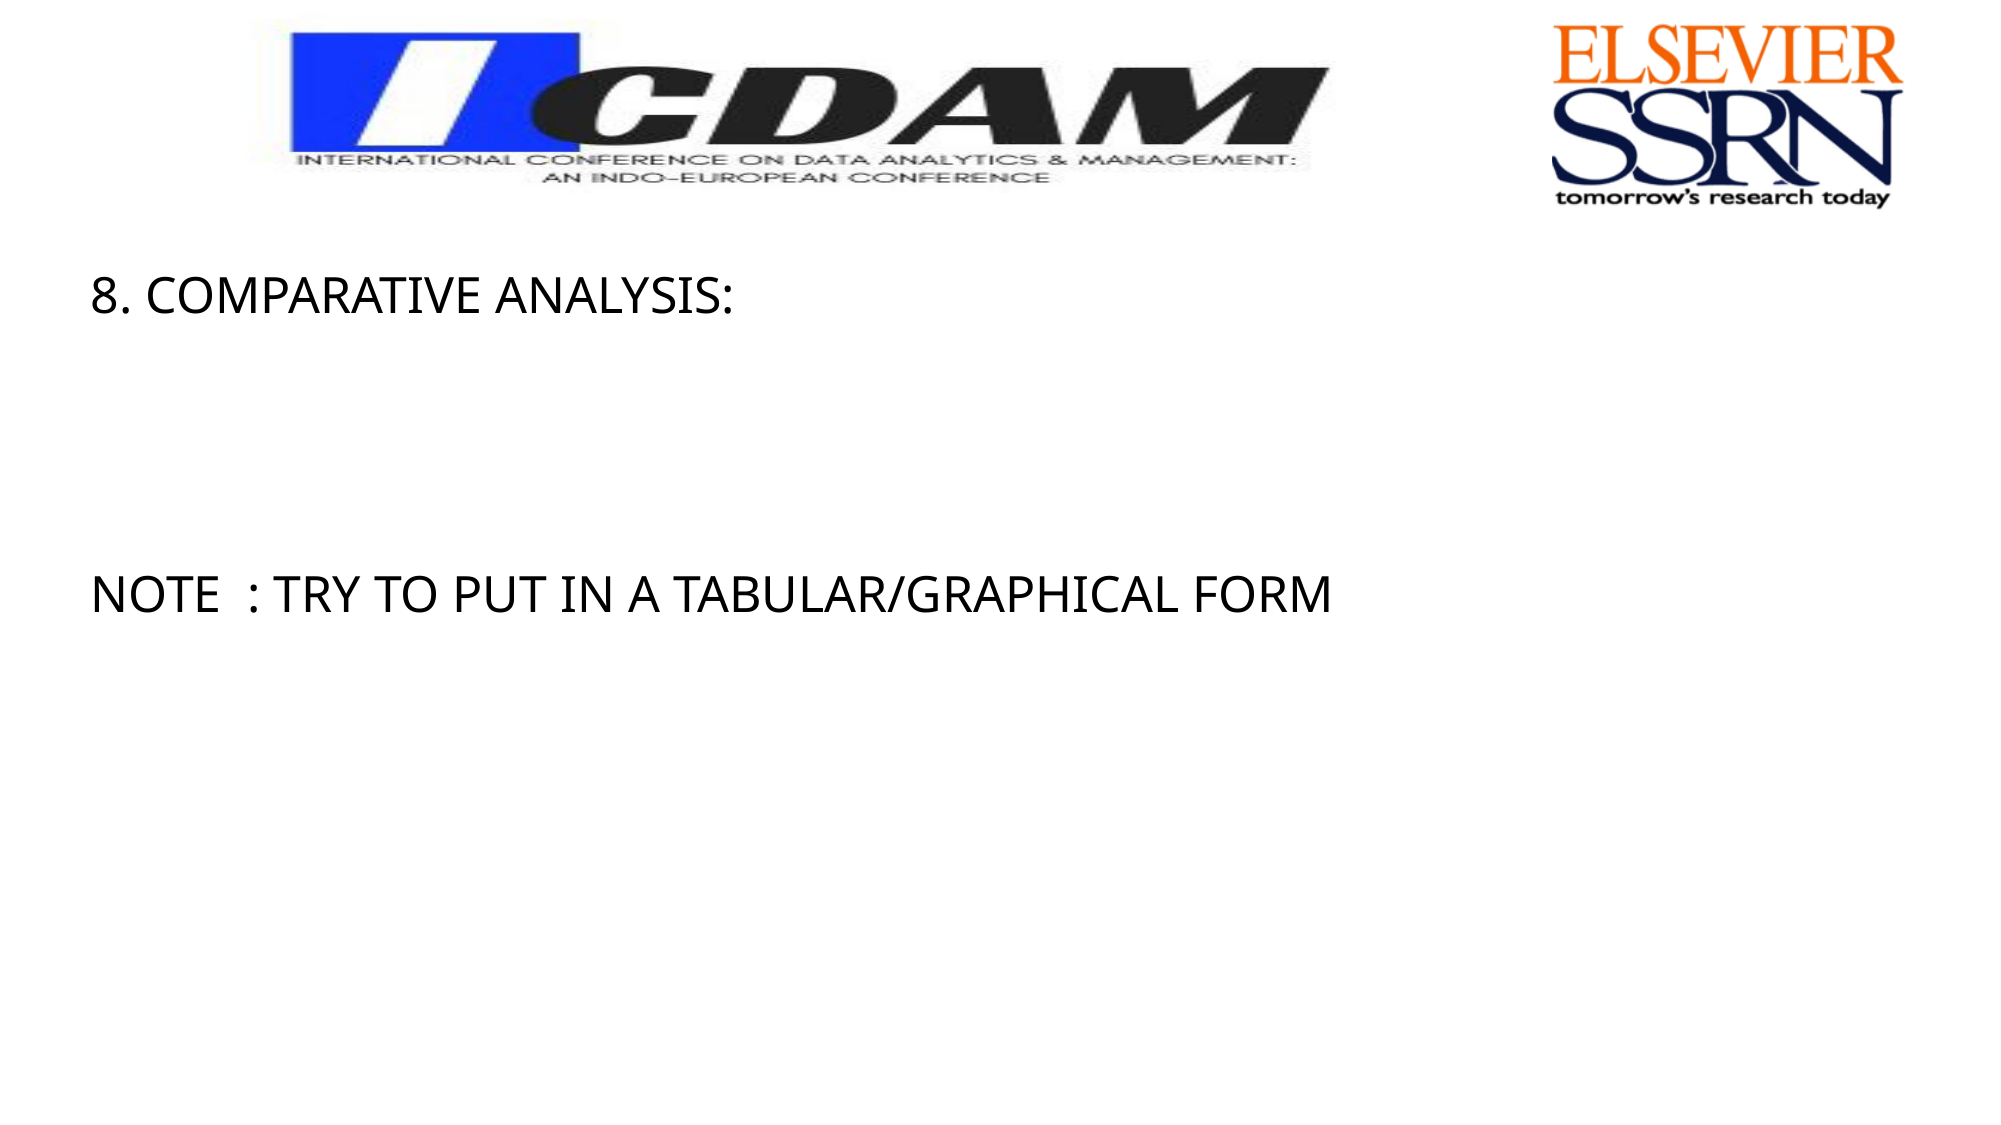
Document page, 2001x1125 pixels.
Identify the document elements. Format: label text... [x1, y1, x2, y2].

subtitle 8. COMPARATIVE ANALYSIS: NOTE : TRY TO PUT IN A TABULAR/GRAPHICAL FORM [75, 262, 1947, 1049]
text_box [103, 0, 1907, 212]
